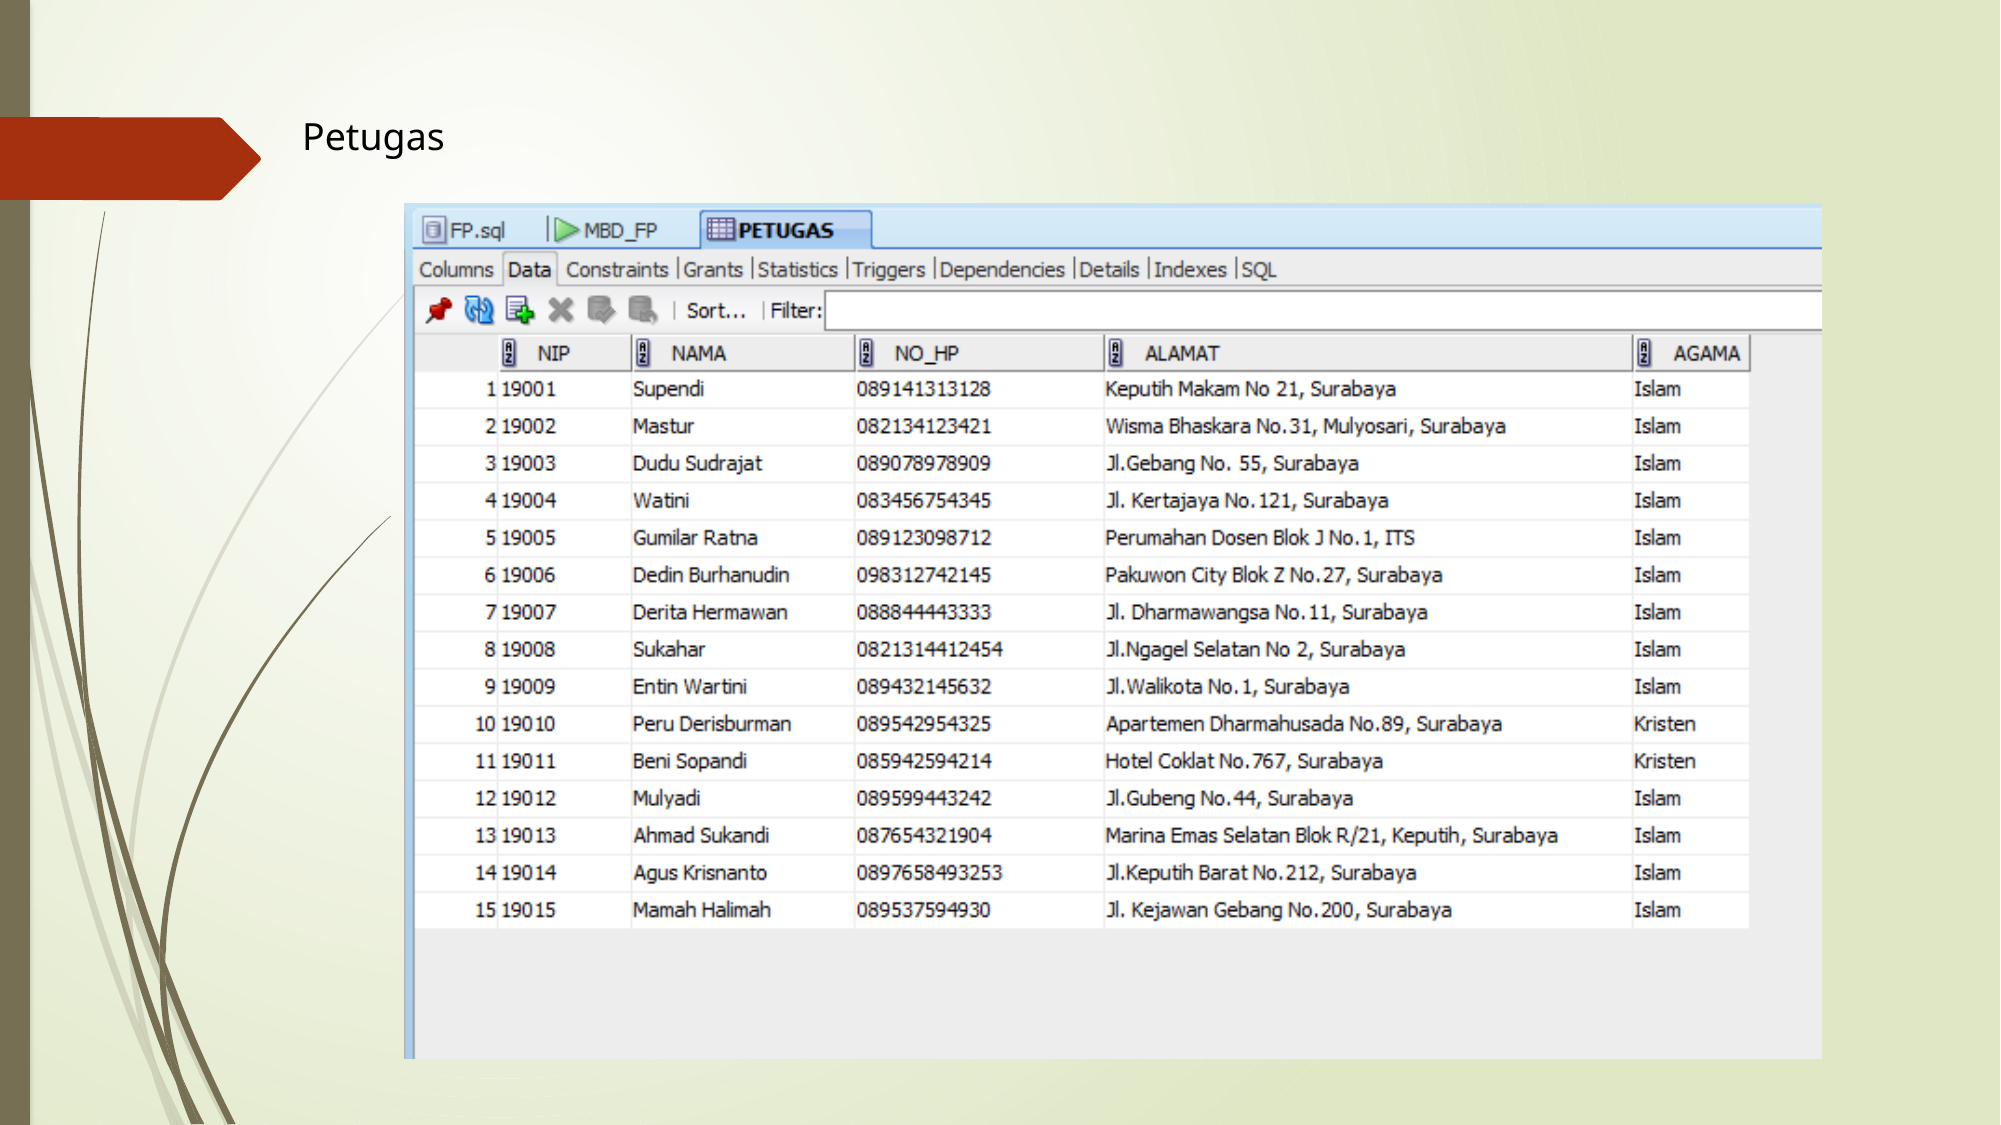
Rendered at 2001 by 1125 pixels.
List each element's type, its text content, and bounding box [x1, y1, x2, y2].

picture [404, 202, 1822, 1059]
text_box Petugas [287, 105, 721, 166]
